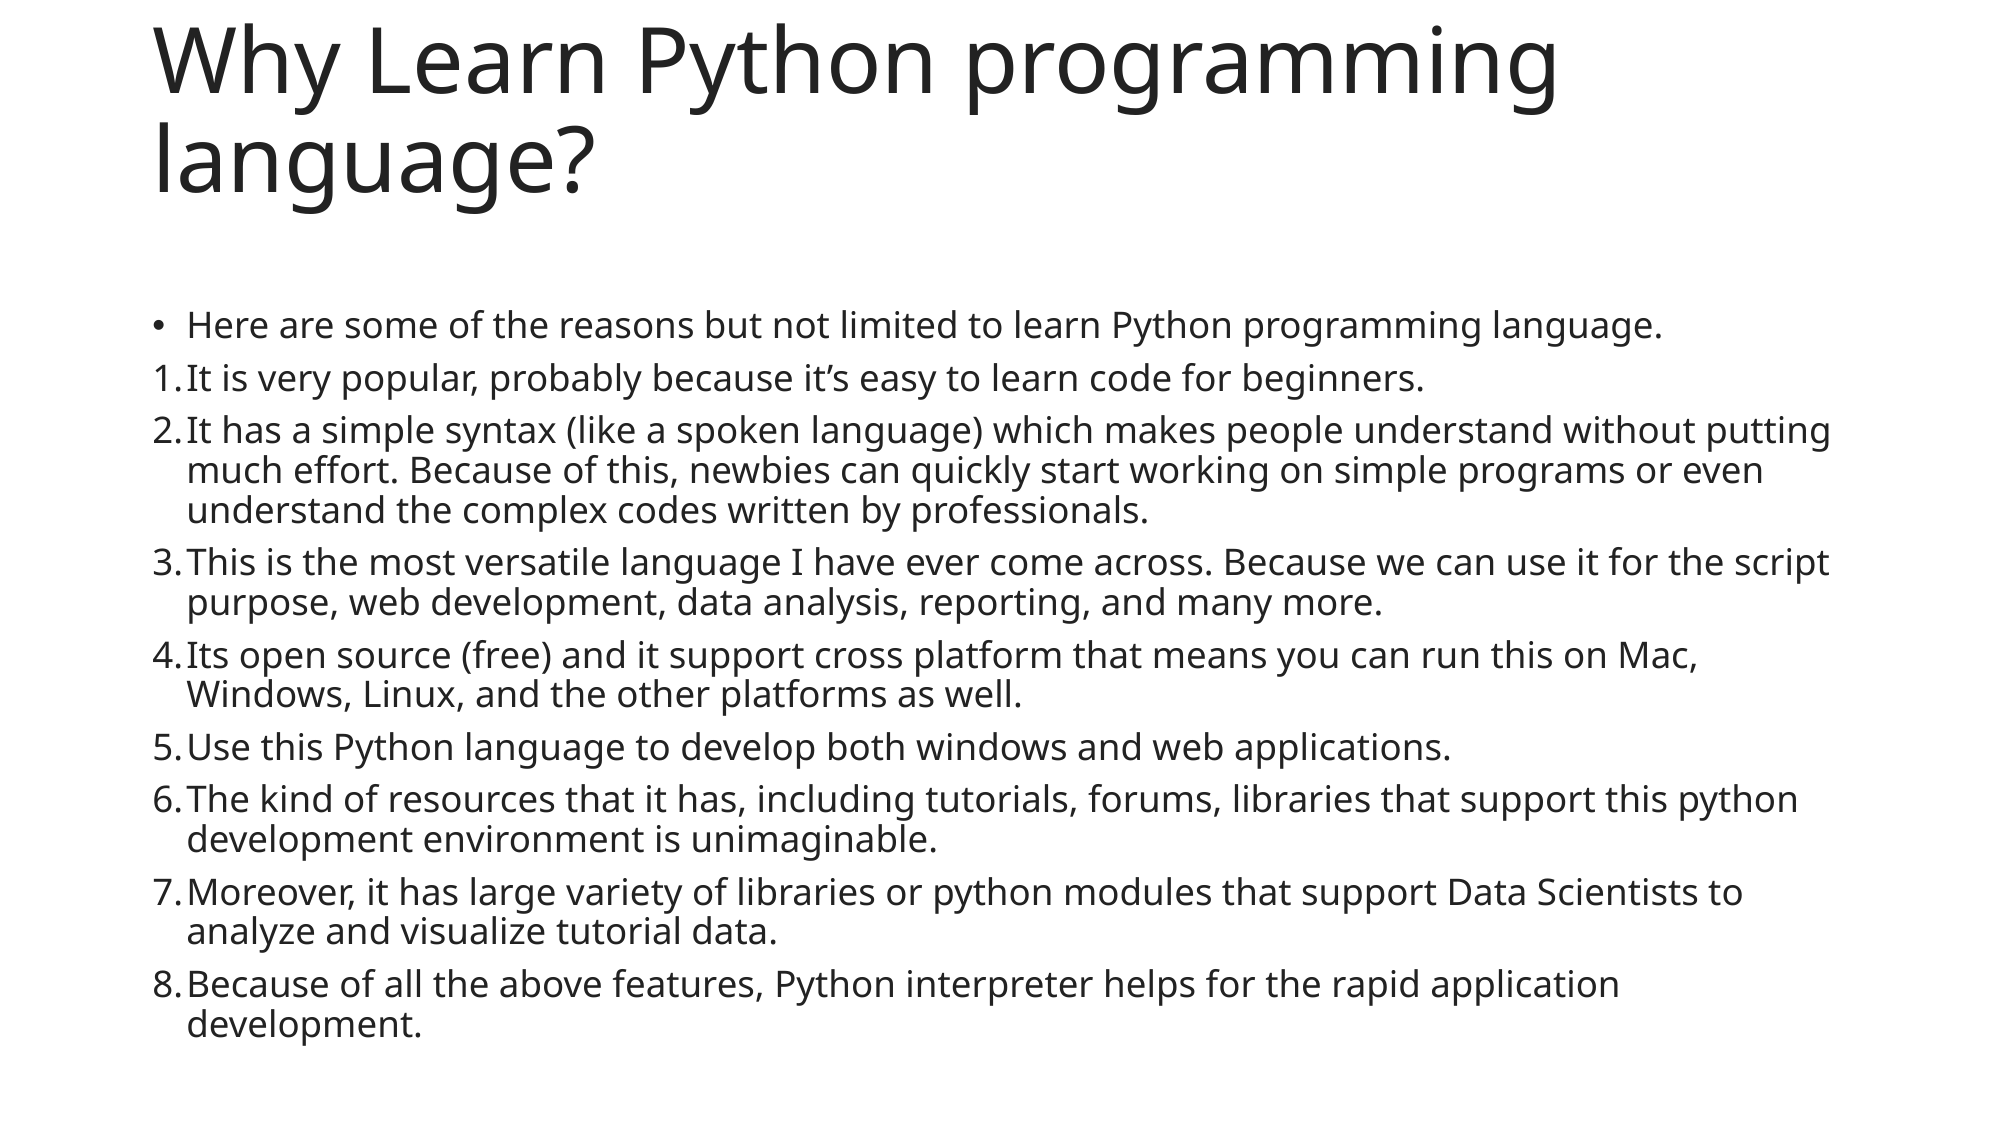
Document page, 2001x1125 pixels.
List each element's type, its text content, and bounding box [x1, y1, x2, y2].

title Why Learn Python programming language? [137, 59, 1863, 278]
list Here are some of the reasons but not limited to learn Python programming language. It is very popular, probably because it’s easy to learn code for beginners. It has a simple syntax (like a spoken language) which makes people understand without putting much effort. Because of this, newbies can quickly start working on simple programs or even understand the complex codes written by professionals. This is the most versatile language I have ever come across. Because we can use it for the script purpose, web development, data analysis, reporting, and many more. Its open source (free) and it support cross platform that means you can run this on Mac, Windows, Linux, and the other platforms as well. Use this Python language to develop both windows and web applications. The kind of resources that it has, including tutorials, forums, libraries that support this python development environment is unimaginable. Moreover, it has large variety of libraries or python modules that support Data Scientists to analyze and visualize tutorial data. Because of all the above features, Python interpreter helps for the rapid application development. [137, 299, 1863, 1055]
